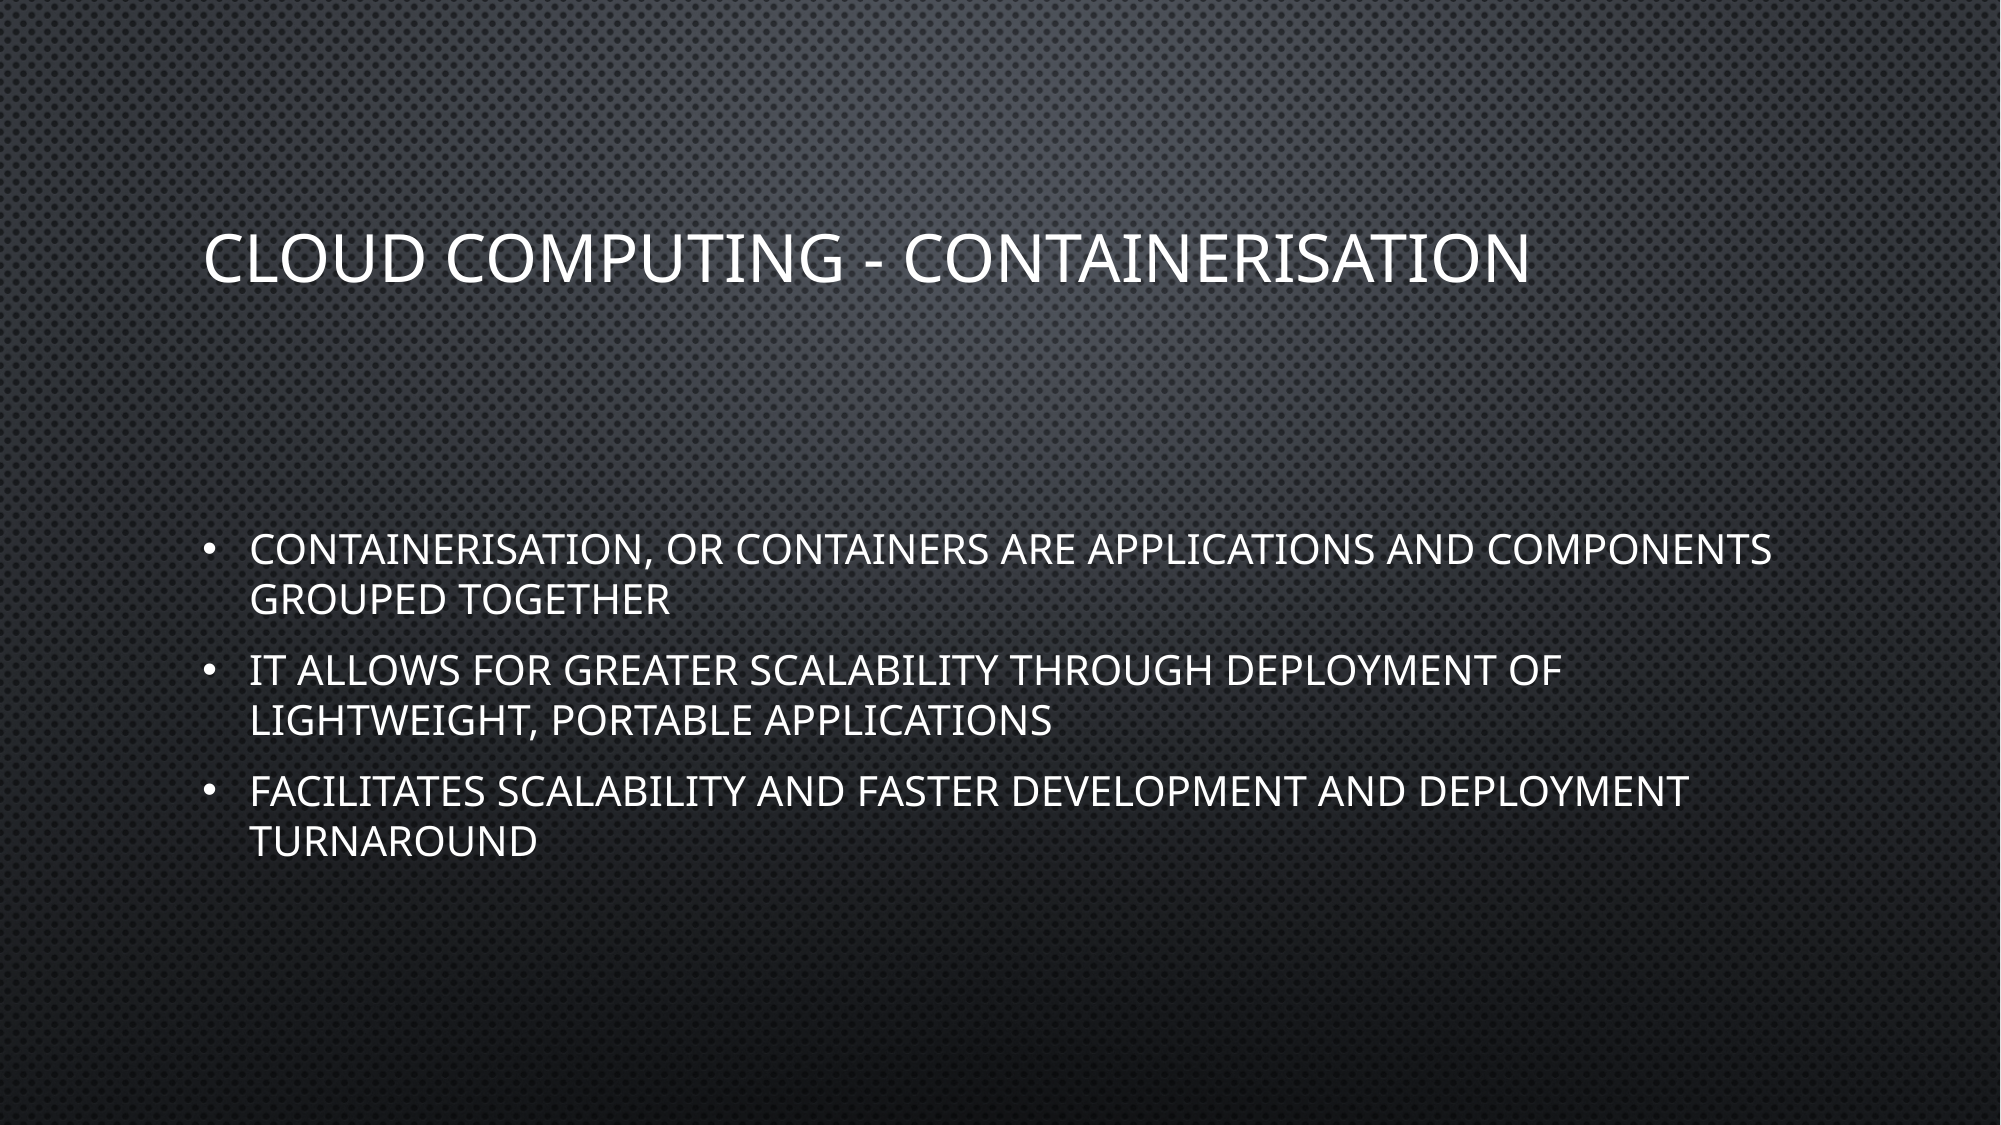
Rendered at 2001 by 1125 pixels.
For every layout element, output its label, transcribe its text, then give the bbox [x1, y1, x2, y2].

title Cloud Computing - Containerisation [187, 99, 1813, 413]
list Containerisation, or containers are applications and components grouped together It allows for greater scalability through deployment of lightweight, portable applications Facilitates scalability and faster development and deployment turnaround [187, 437, 1813, 950]
